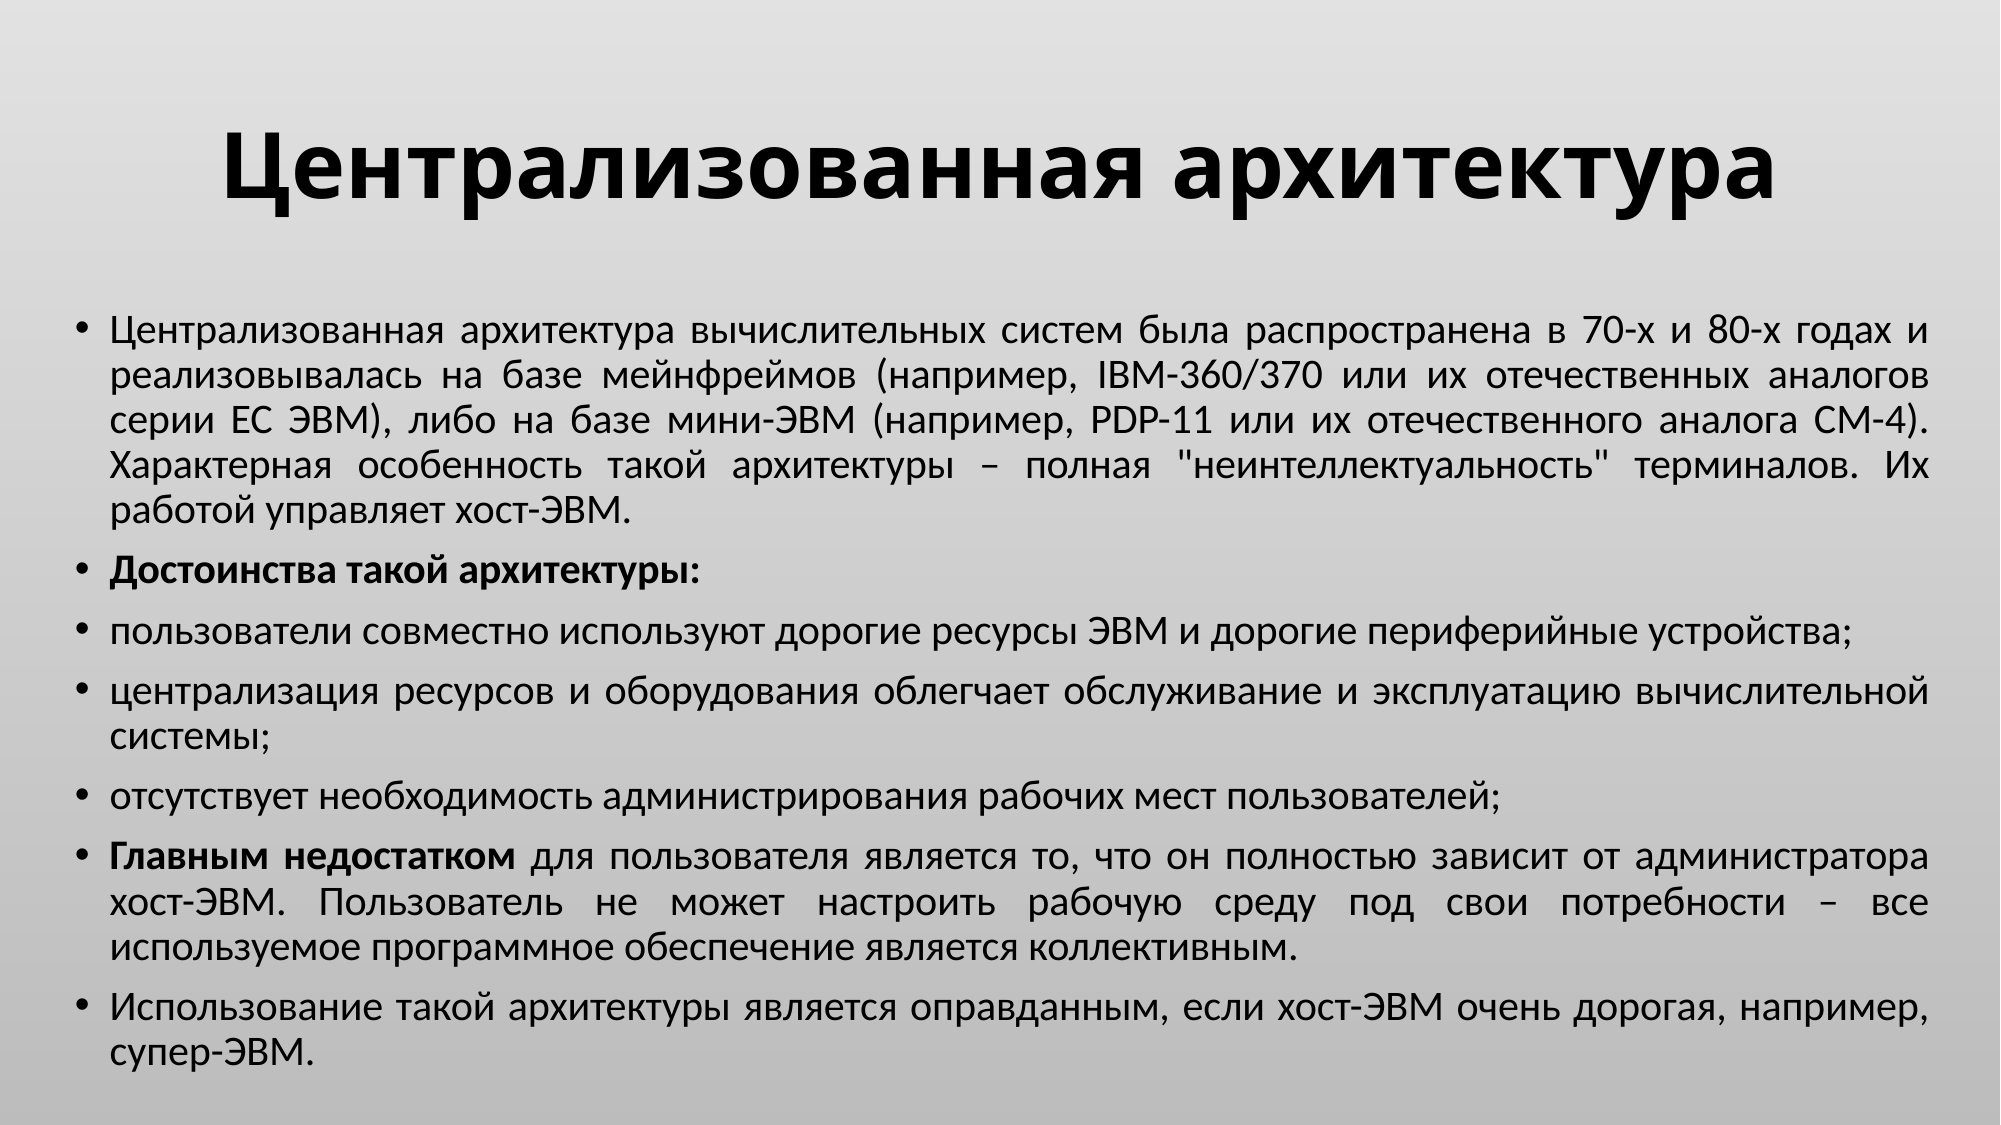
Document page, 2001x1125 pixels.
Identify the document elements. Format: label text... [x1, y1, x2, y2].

title Централизованная архитектура [137, 59, 1863, 278]
list Централизованная архитектура вычислительных систем была распространена в 70-х и 80-х годах и реализовывалась на базе мейнфреймов (например, IBM-360/370 или их отечественных аналогов серии ЕС ЭВМ), либо на базе мини-ЭВМ (например, PDP-11 или их отечественного аналога СМ-4). Характерная особенность такой архитектуры – полная "неинтеллектуальность" терминалов. Их работой управляет хост-ЭВМ. Достоинства такой архитектуры: пользователи совместно используют дорогие ресурсы ЭВМ и дорогие периферийные устройства; централизация ресурсов и оборудования облегчает обслуживание и эксплуатацию вычислительной системы; отсутствует необходимость администрирования рабочих мест пользователей; Главным недостатком для пользователя является то, что он полностью зависит от администратора хост-ЭВМ. Пользователь не может настроить рабочую среду под свои потребности – все используемое программное обеспечение является коллективным. Использование такой архитектуры является оправданным, если хост-ЭВМ очень дорогая, например, супер-ЭВМ. [59, 299, 1944, 1088]
